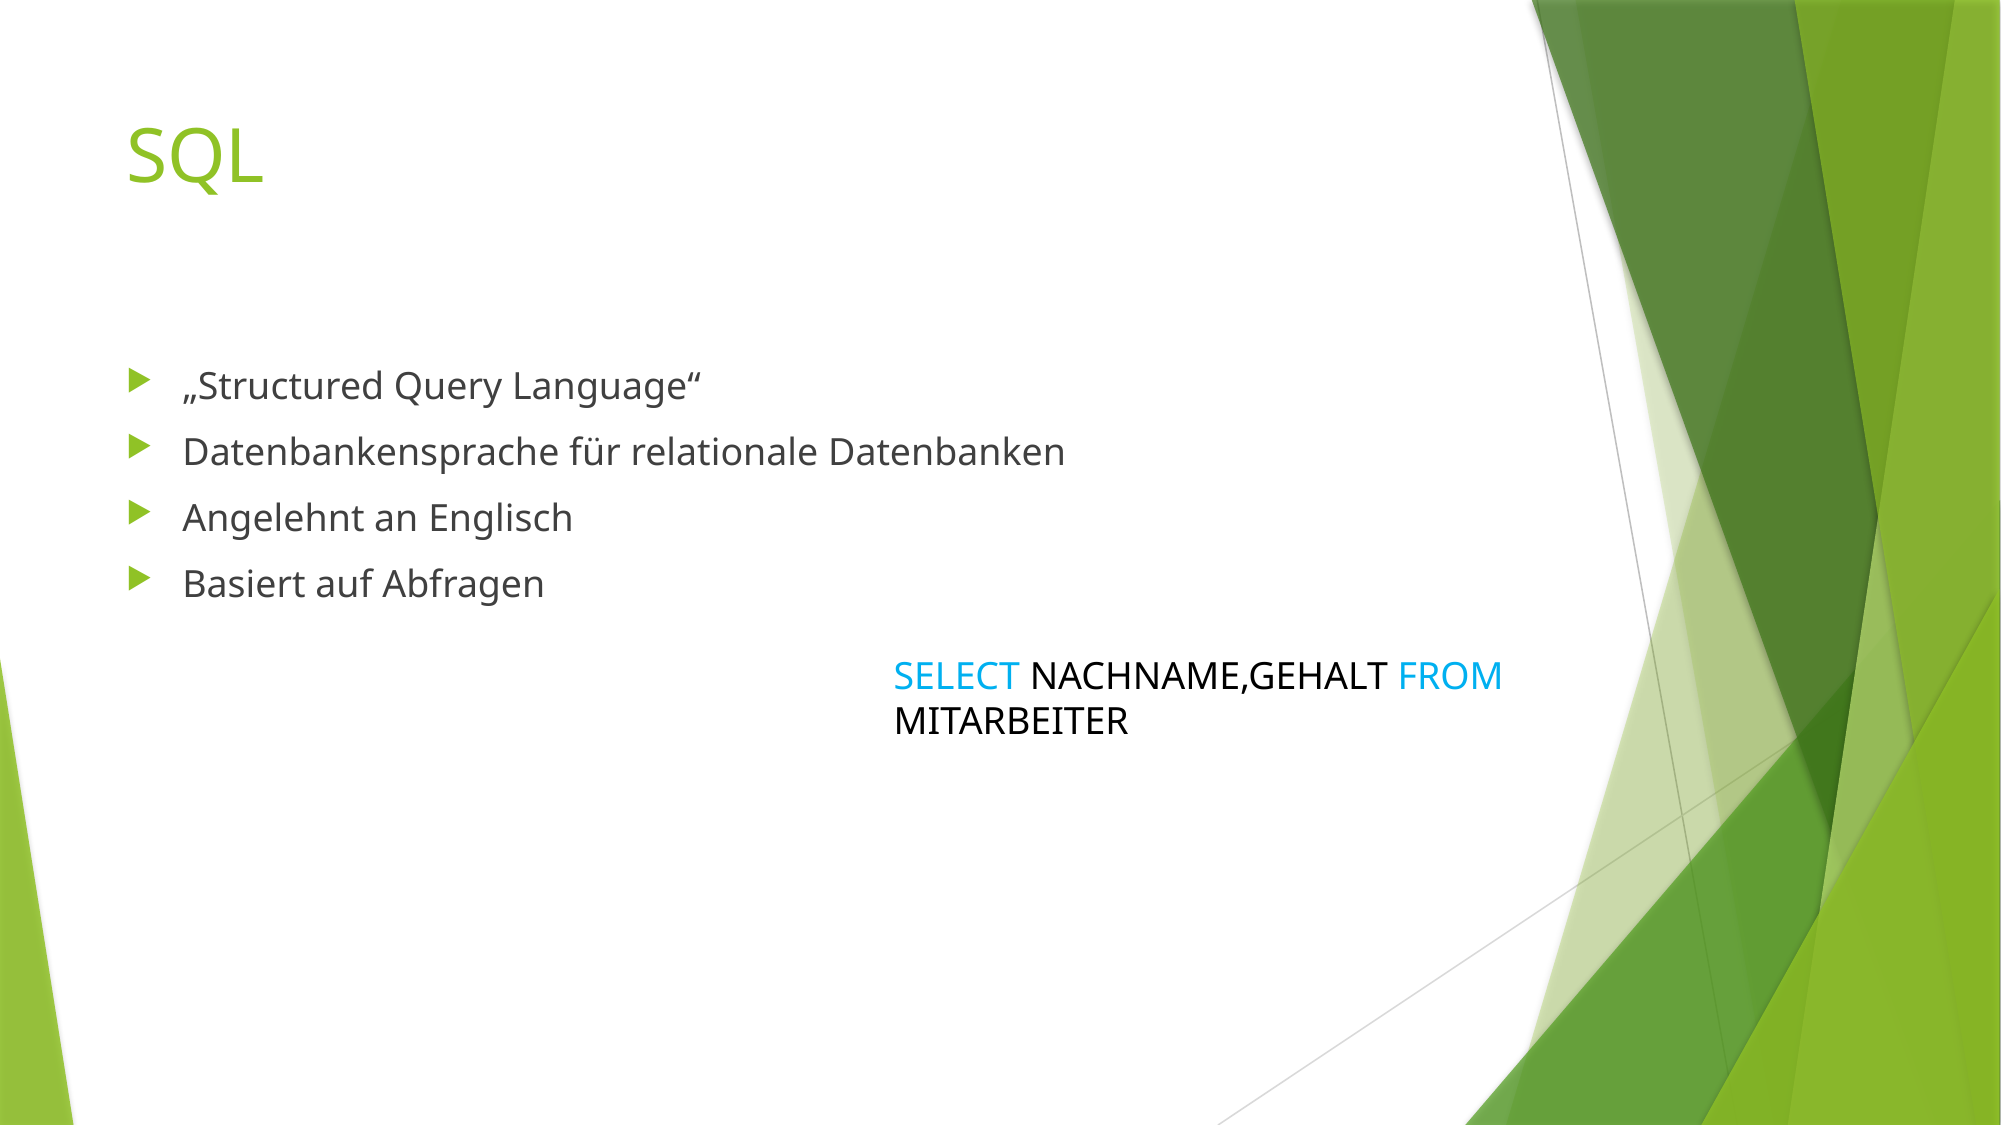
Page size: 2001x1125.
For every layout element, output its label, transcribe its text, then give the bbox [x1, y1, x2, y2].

title SQL [111, 99, 1522, 317]
text_box SELECT NACHNAME,GEHALT FROM MITARBEITER [878, 644, 1522, 750]
list „Structured Query Language“ Datenbankensprache für relationale Datenbanken Angelehnt an Englisch Basiert auf Abfragen [111, 354, 1522, 992]
